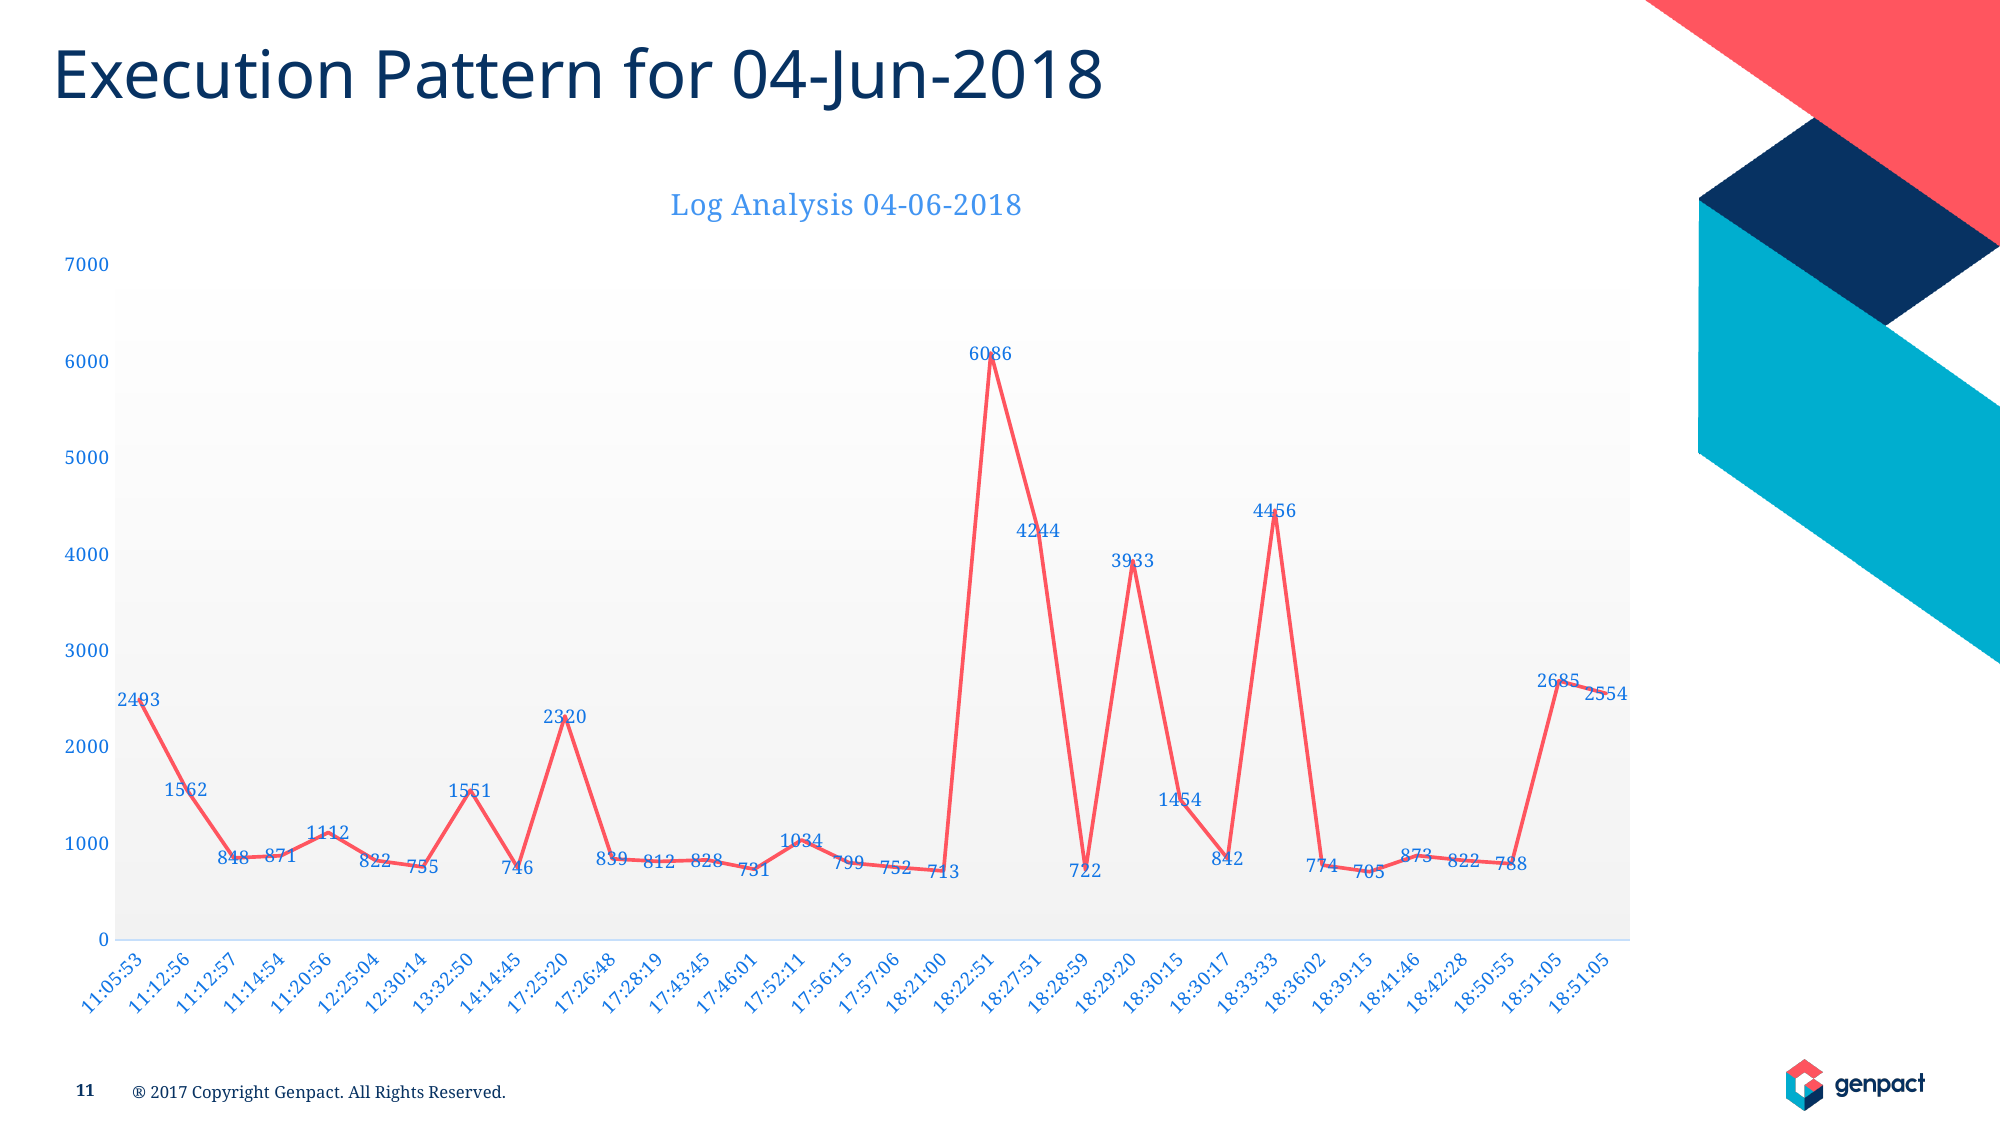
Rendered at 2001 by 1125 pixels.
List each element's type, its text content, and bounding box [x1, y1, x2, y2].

picture [0, 0, 2000, 1125]
list Execution Pattern for 04-Jun-2018 [37, 24, 1188, 125]
chart [31, 149, 1663, 1038]
